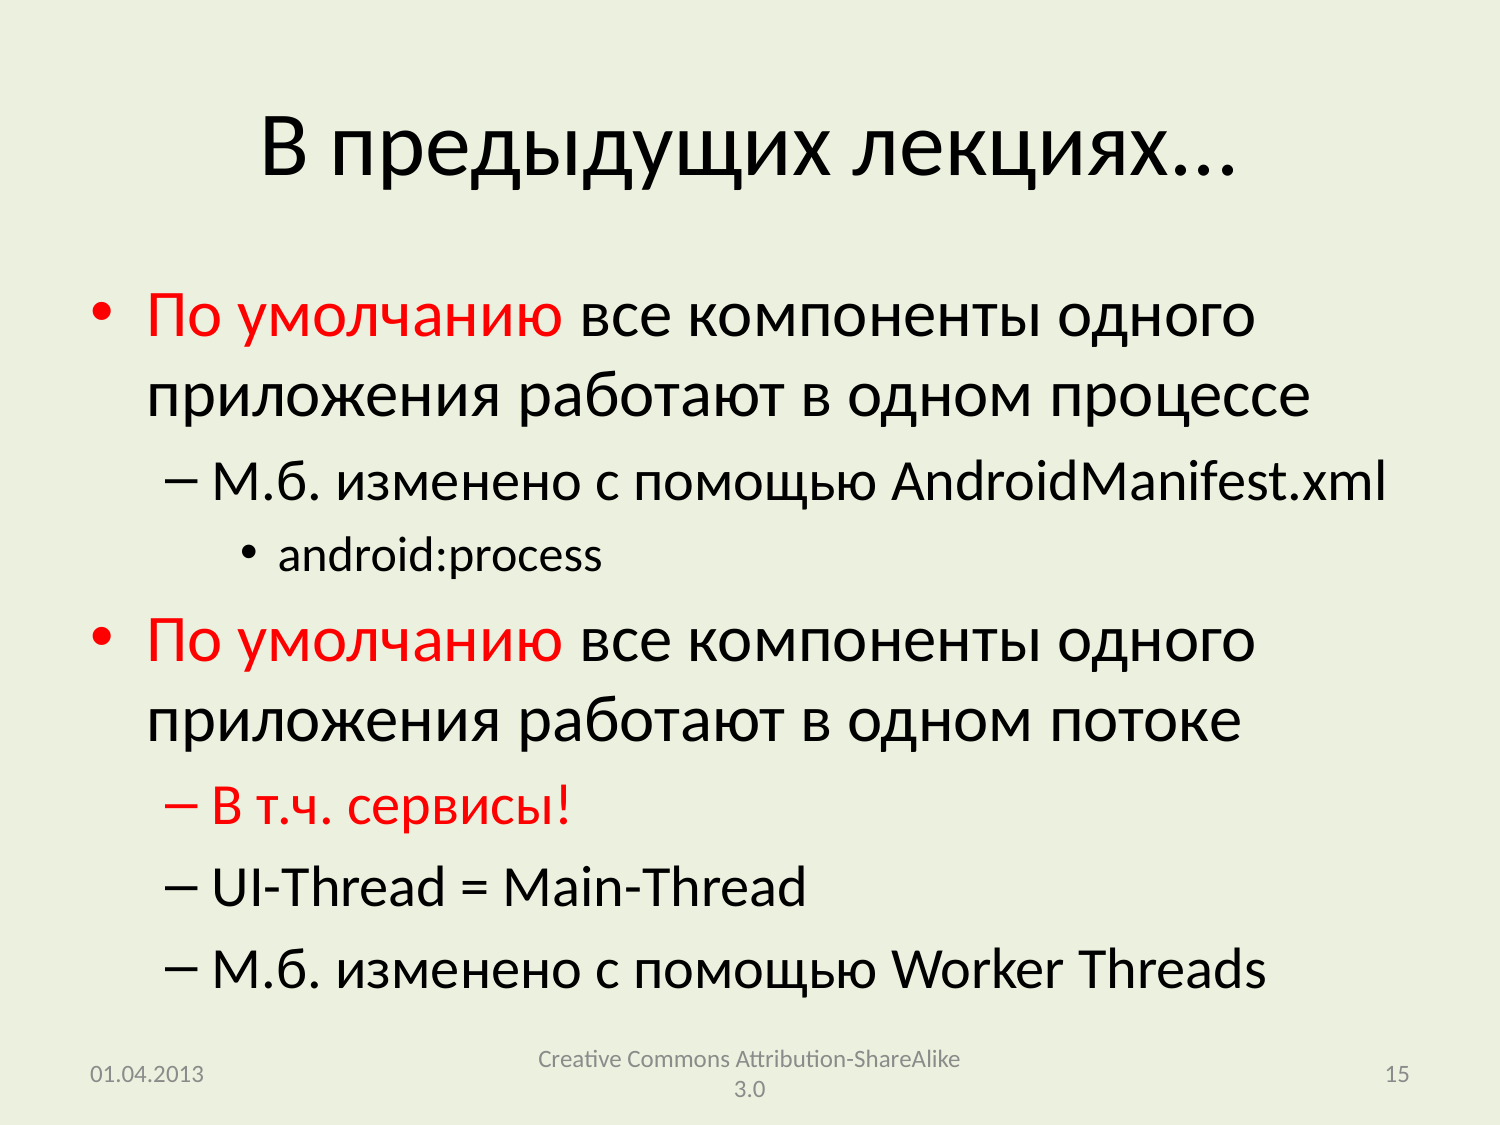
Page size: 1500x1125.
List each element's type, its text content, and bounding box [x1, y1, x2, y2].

list По умолчанию все компоненты одного приложения работают в одном процессе М.б. изменено с помощью AndroidManifest.xml android:process По умолчанию все компоненты одного приложения работают в одном потоке В т.ч. сервисы! UI-Thread = Main-Thread М.б. изменено с помощью Worker Threads [74, 262, 1426, 1006]
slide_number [75, 1042, 425, 1103]
slide_number 15 [1074, 1042, 1425, 1103]
title В предыдущих лекциях... [74, 44, 1426, 233]
footer Creative Commons Attribution-ShareAlike 3.0 [512, 1042, 988, 1103]
